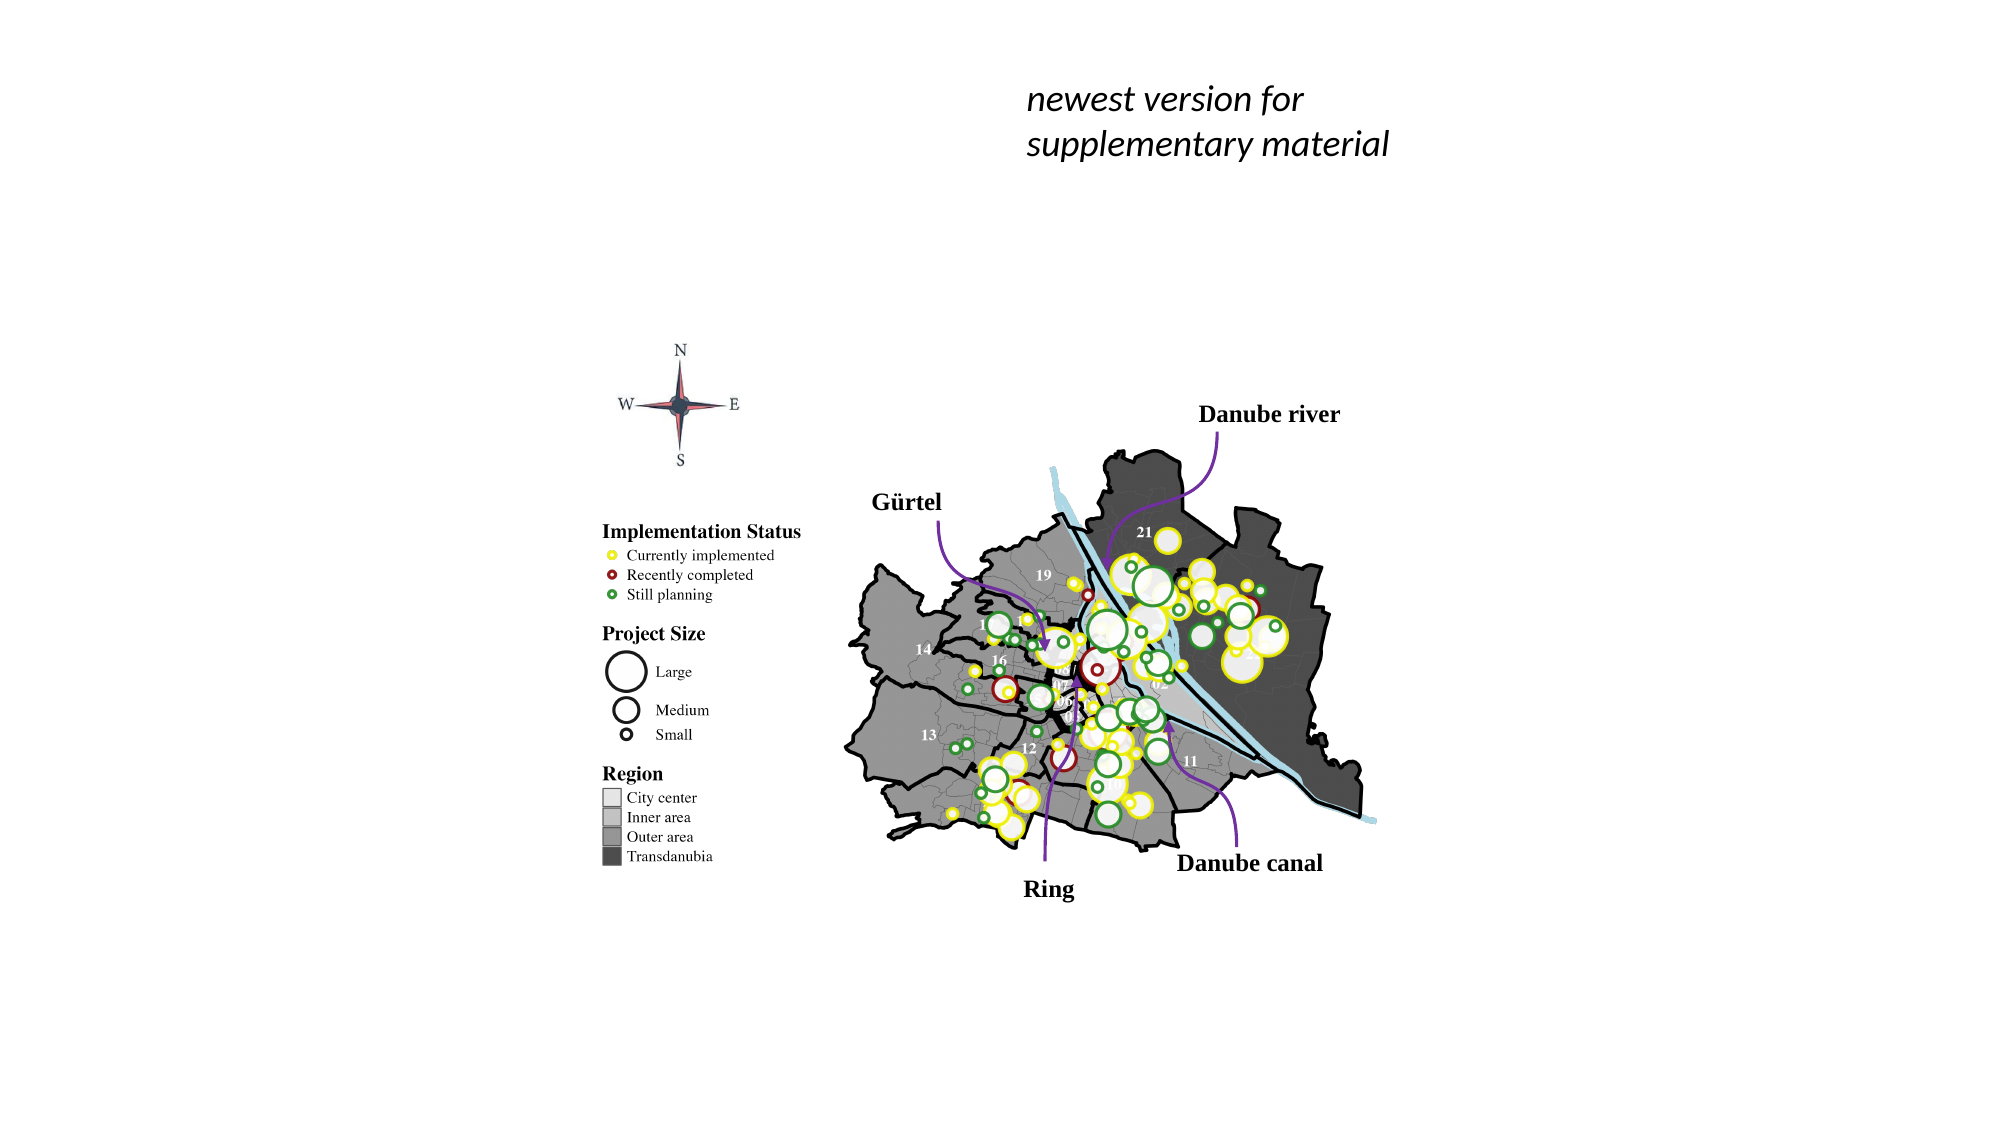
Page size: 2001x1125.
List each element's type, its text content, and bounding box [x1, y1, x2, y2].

picture [592, 326, 1408, 978]
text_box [1139, 749, 1267, 818]
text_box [925, 532, 1058, 640]
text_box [1092, 445, 1232, 557]
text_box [967, 752, 1139, 784]
text_box newest version for supplementary material [1011, 66, 1428, 172]
